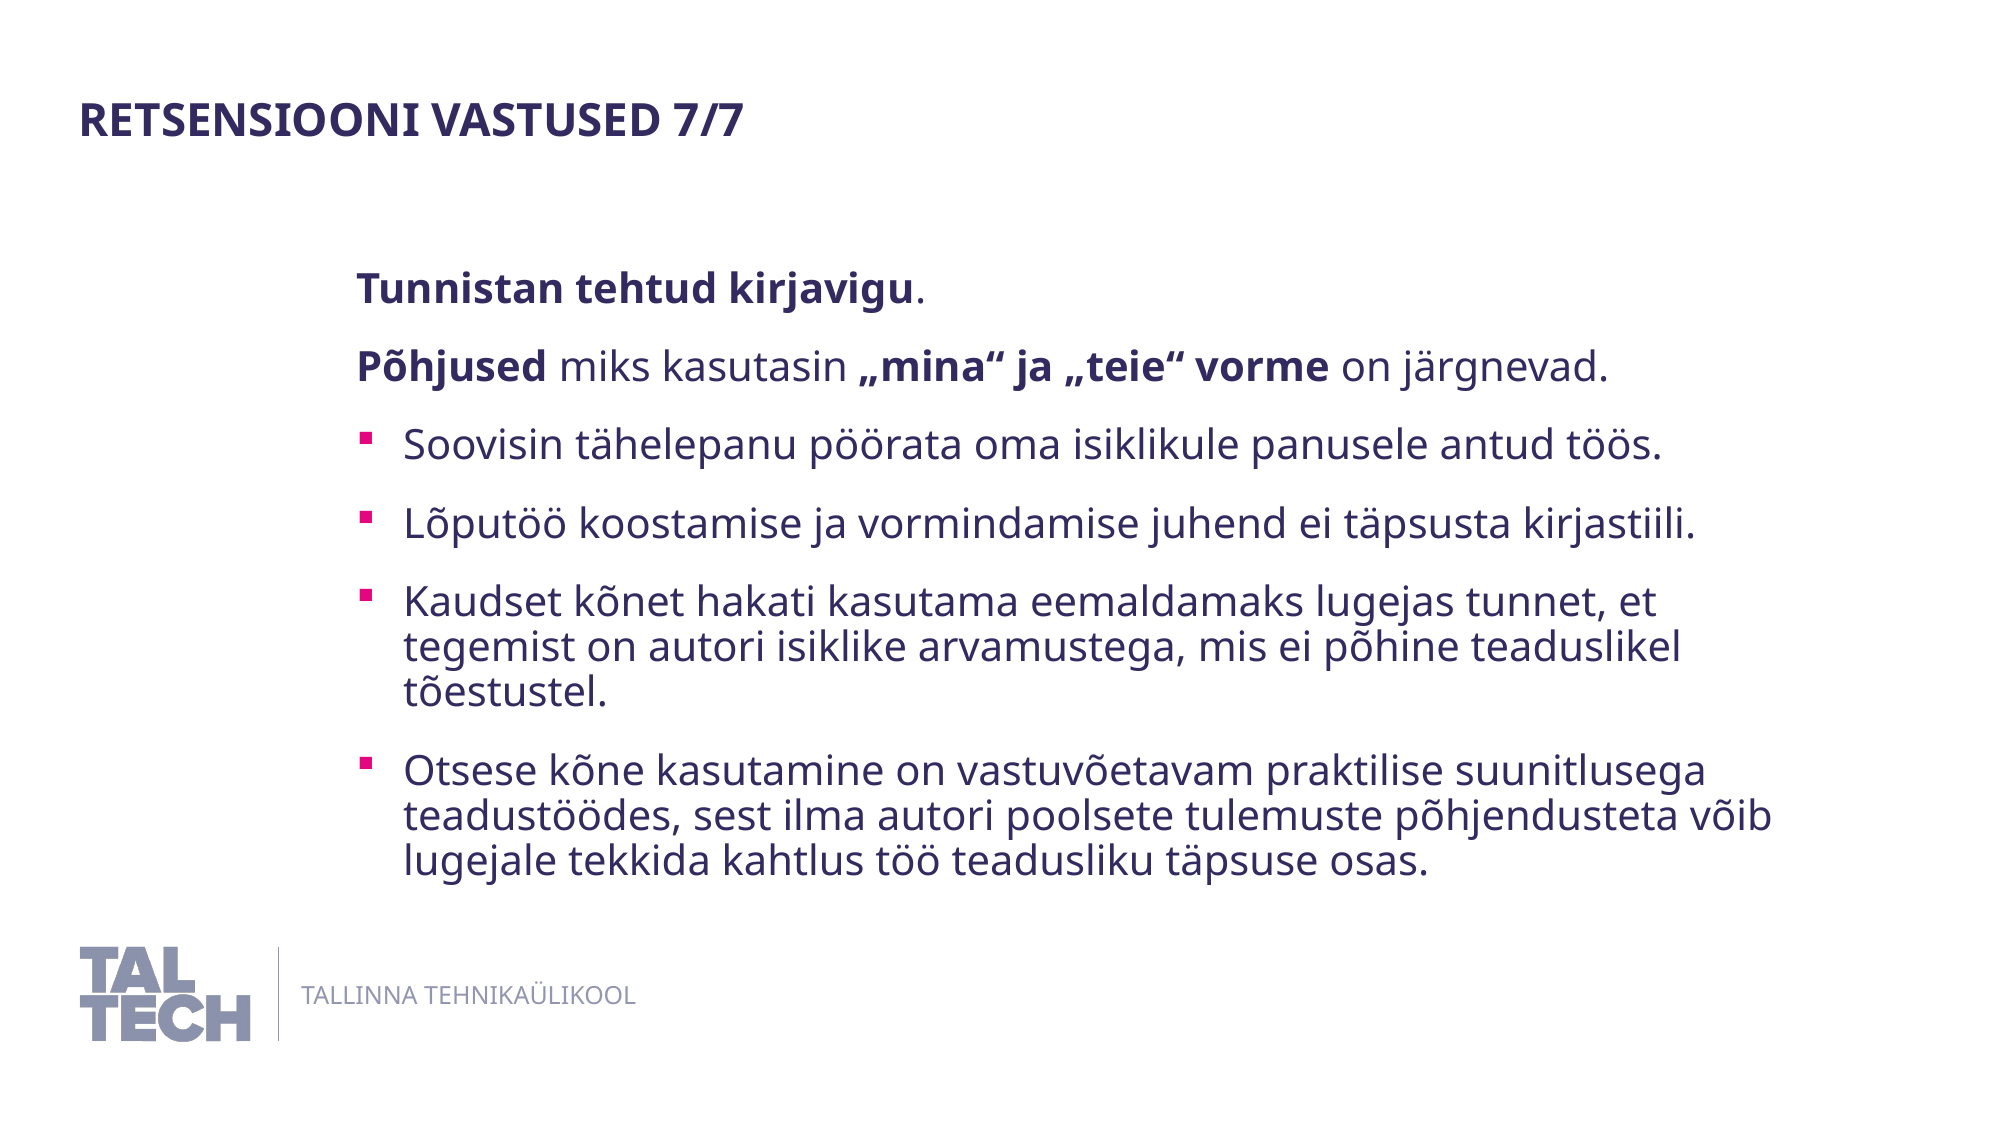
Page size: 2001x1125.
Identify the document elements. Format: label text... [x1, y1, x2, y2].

list RETSENSIOONI VASTUSED 7/7 [78, 90, 1801, 224]
picture [75, 940, 254, 1047]
list Tunnistan tehtud kirjavigu. Põhjused miks kasutasin „mina“ ja „teie“ vorme on järgnevad. Soovisin tähelepanu pöörata oma isiklikule panusele antud töös. Lõputöö koostamise ja vormindamise juhend ei täpsusta kirjastiili. Kaudset kõnet hakati kasutama eemaldamaks lugejas tunnet, et tegemist on autori isiklike arvamustega, mis ei põhine teaduslikel tõestustel. Otsese kõne kasutamine on vastuvõetavam praktilise suunitlusega teadustöödes, sest ilma autori poolsete tulemuste põhjendusteta võib lugejale tekkida kahtlus töö teadusliku täpsuse osas. [356, 267, 1801, 947]
